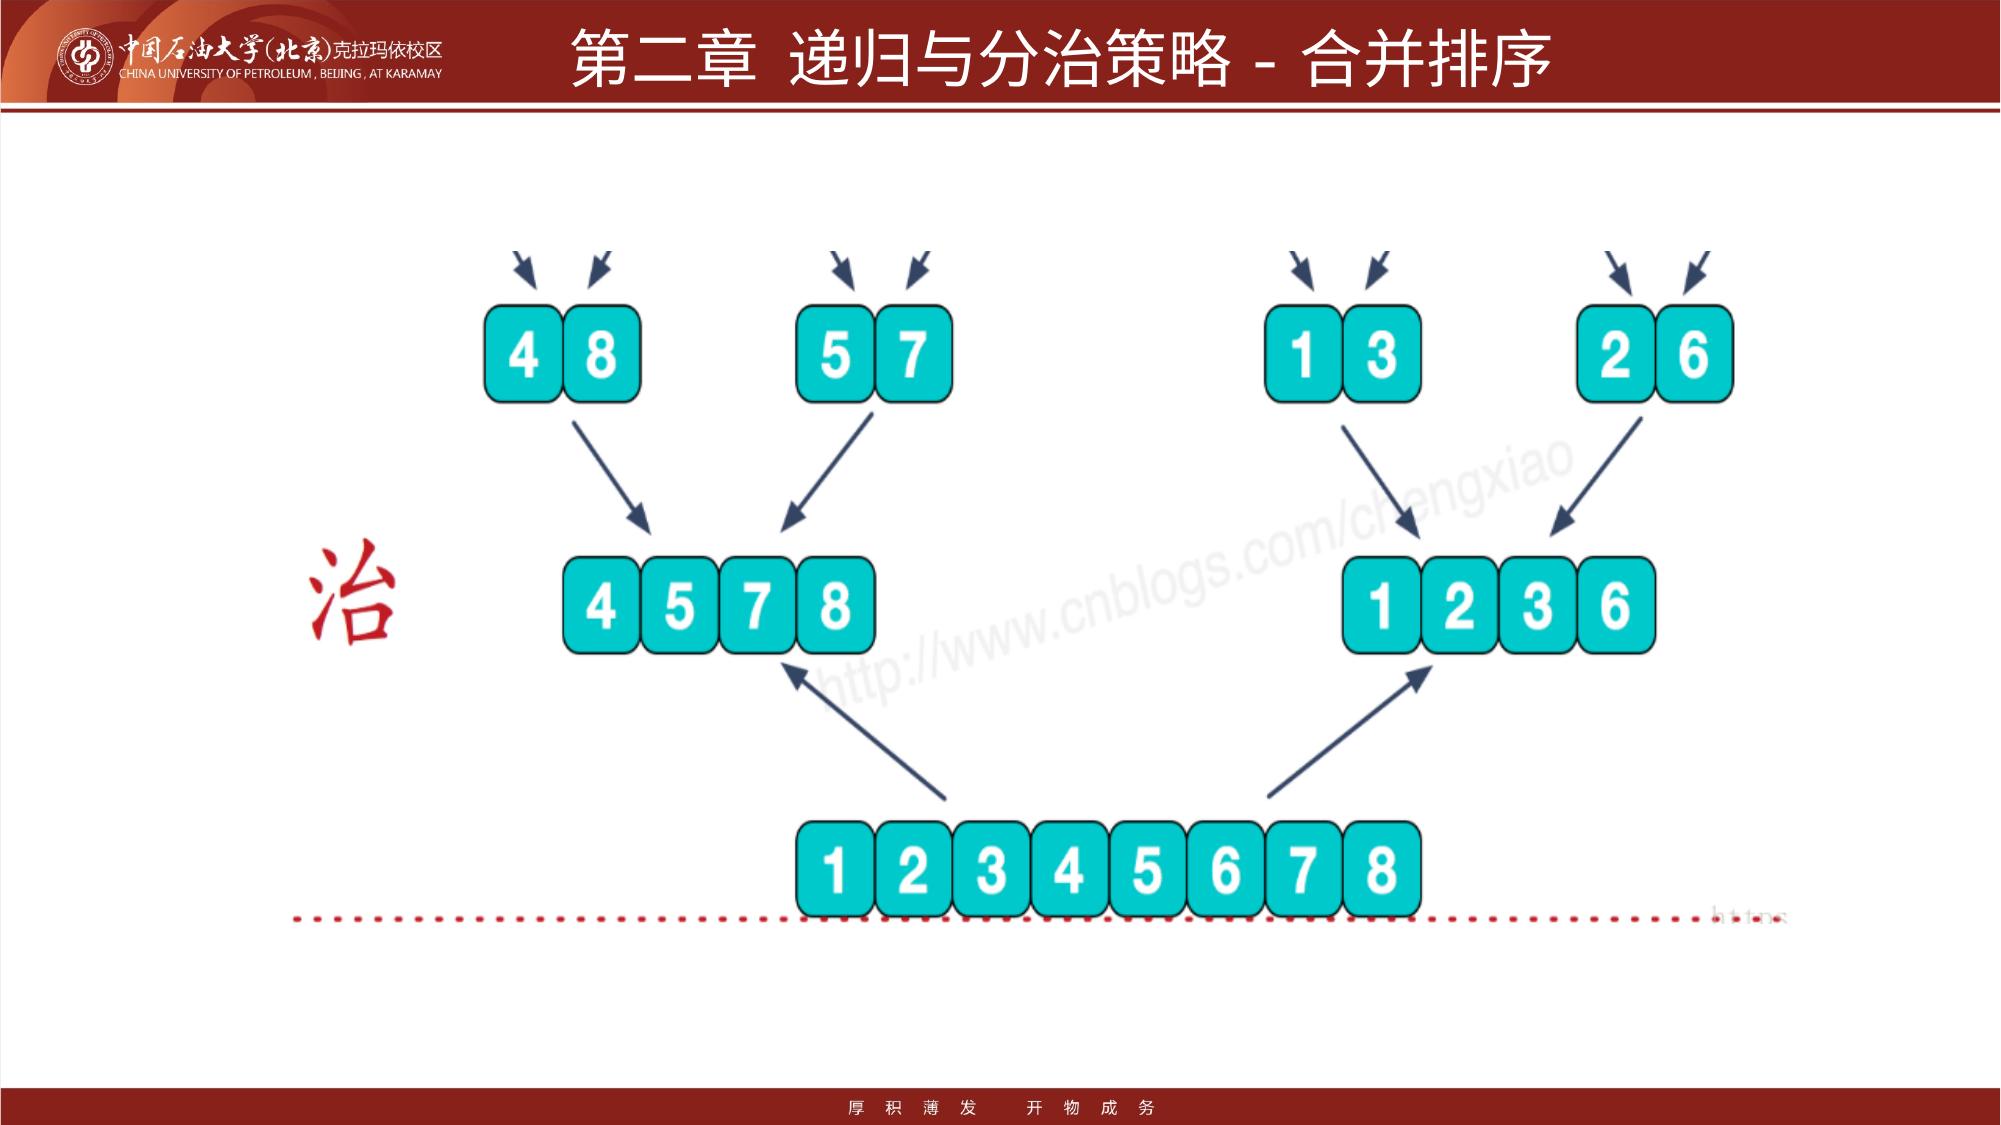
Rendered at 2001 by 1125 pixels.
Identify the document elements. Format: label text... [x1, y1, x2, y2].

picture [0, 0, 2001, 1125]
title 第二章 递归与分治策略-合并排序 [426, 11, 1697, 89]
